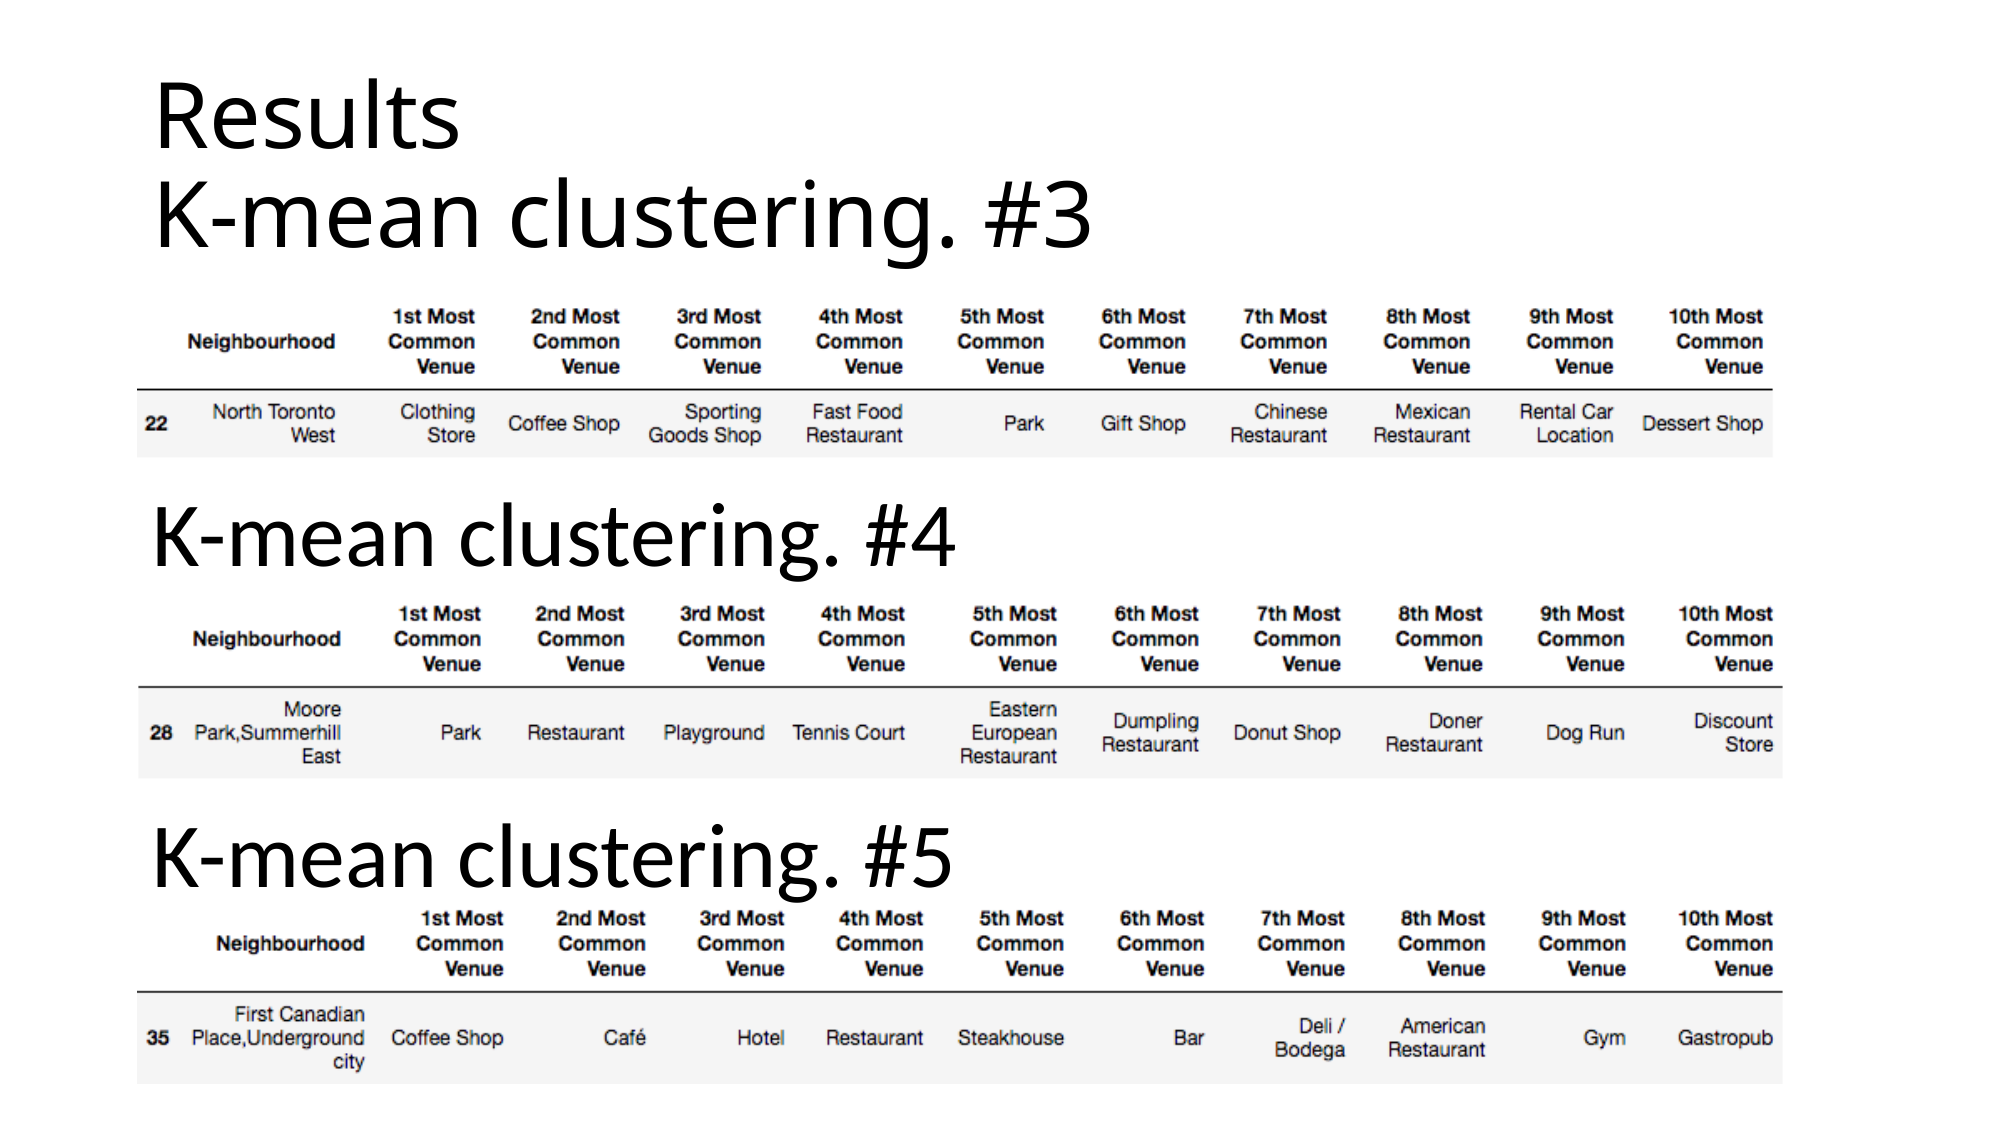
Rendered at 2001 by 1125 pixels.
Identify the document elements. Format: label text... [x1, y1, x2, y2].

list K-mean clustering. #4 [137, 228, 1863, 943]
picture [137, 292, 1788, 466]
picture [137, 591, 1788, 782]
text_box K-mean clustering. #5 [137, 788, 997, 887]
title Results K-mean clustering. #3 [137, 59, 1863, 228]
picture [137, 887, 1788, 1084]
